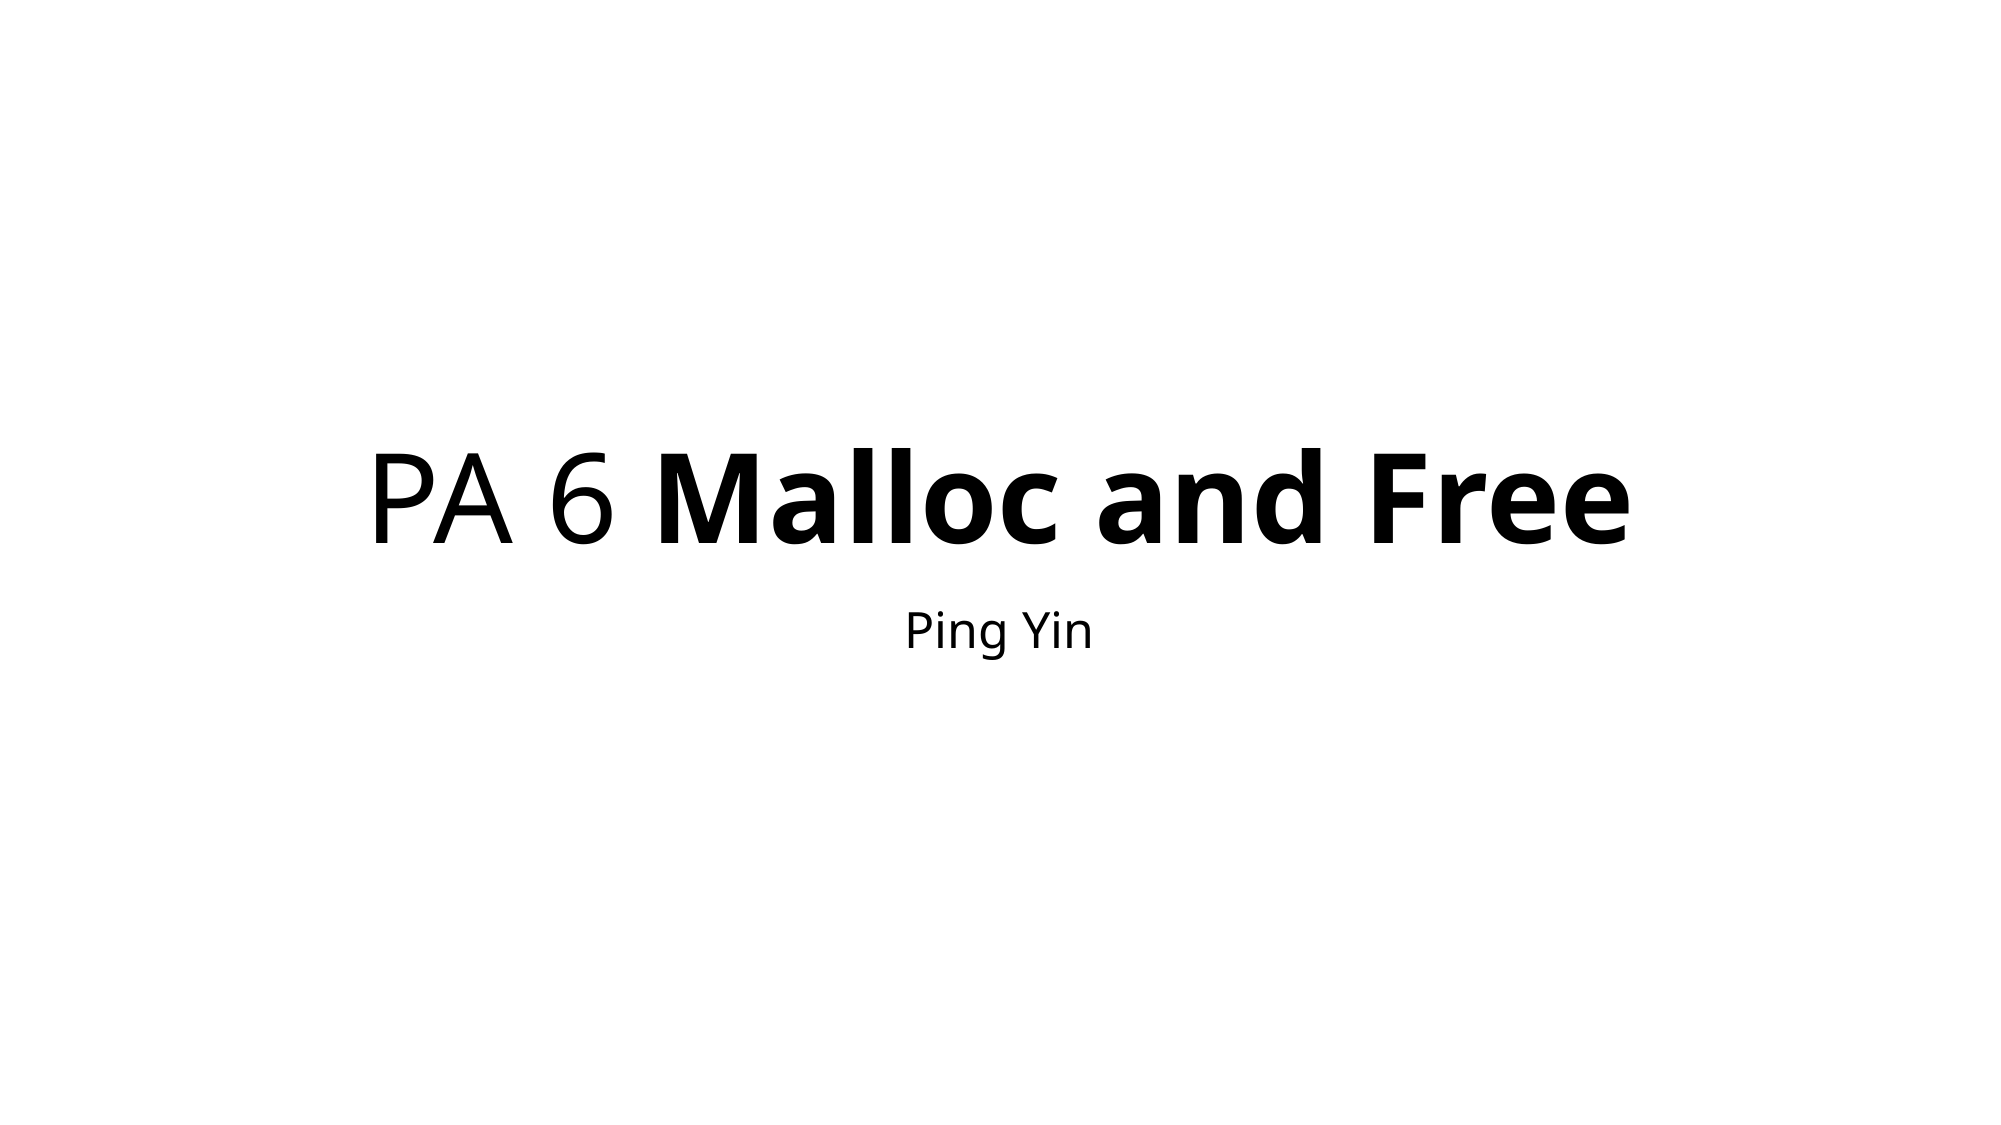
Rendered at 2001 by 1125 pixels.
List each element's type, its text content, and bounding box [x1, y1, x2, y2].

text_box PA 6 Malloc and Free [249, 184, 1750, 576]
text_box Ping Yin [249, 590, 1750, 863]
